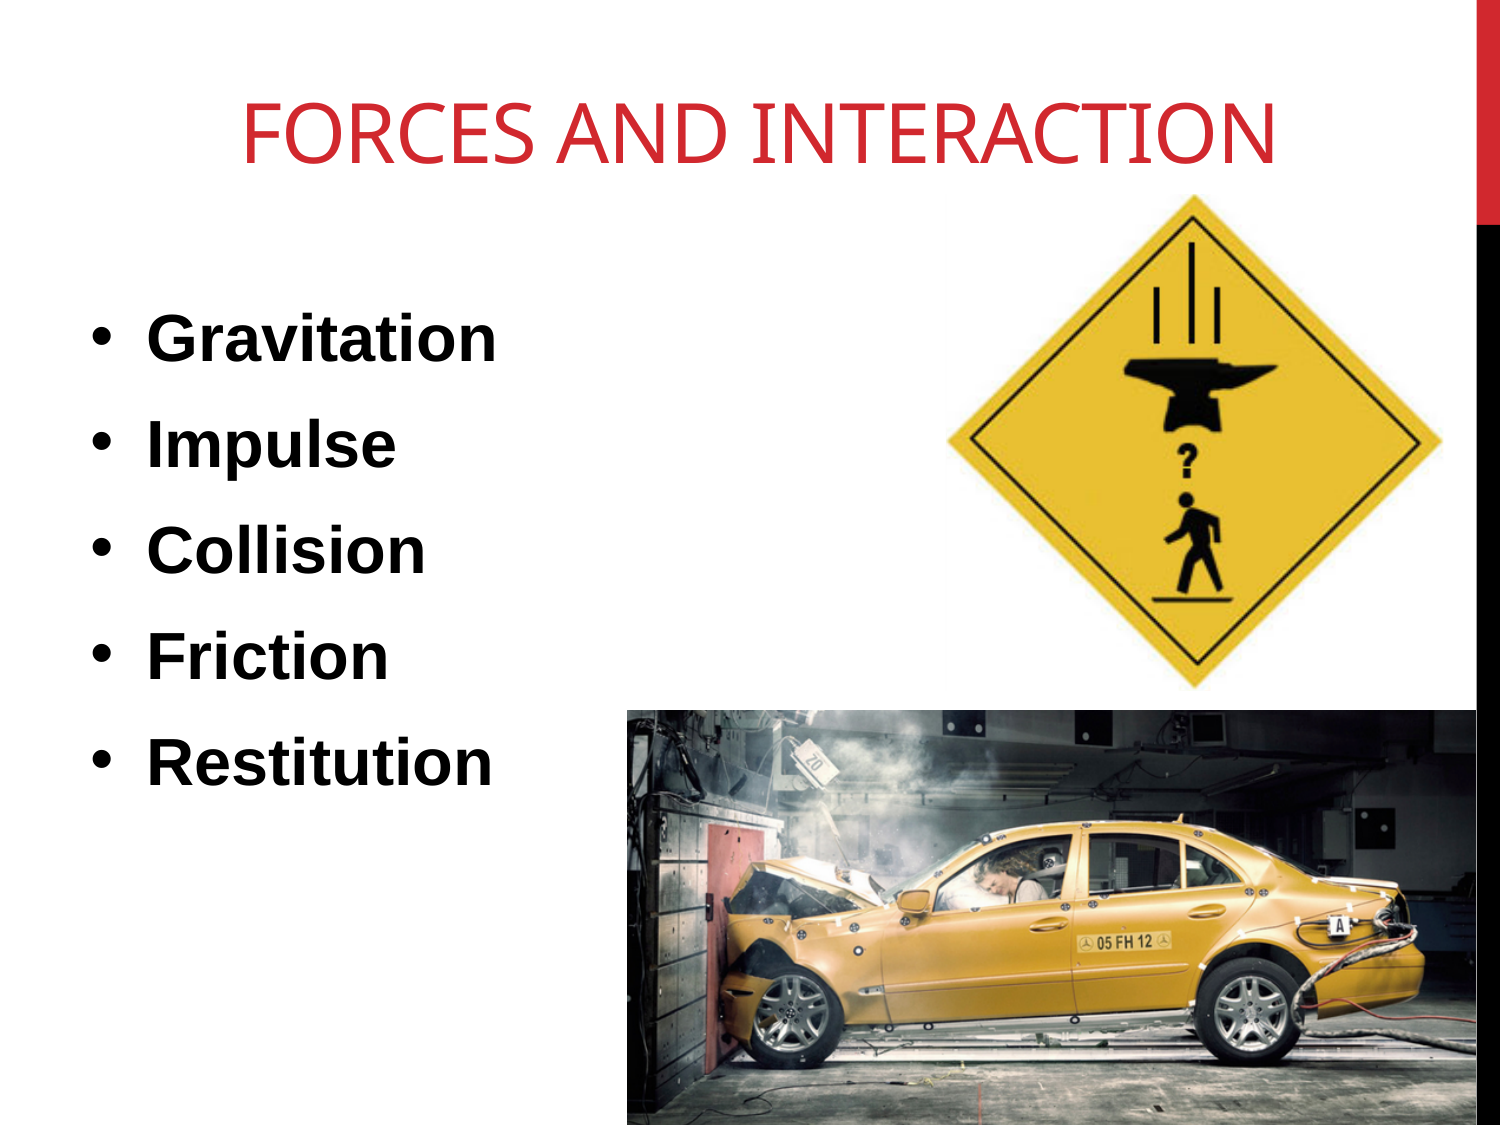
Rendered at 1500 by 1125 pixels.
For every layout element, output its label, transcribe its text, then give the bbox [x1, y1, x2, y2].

picture [626, 187, 1477, 1125]
list Gravitation Impulse Collision Friction Restitution [75, 287, 943, 1005]
title Forces and interaction [75, 64, 1446, 189]
